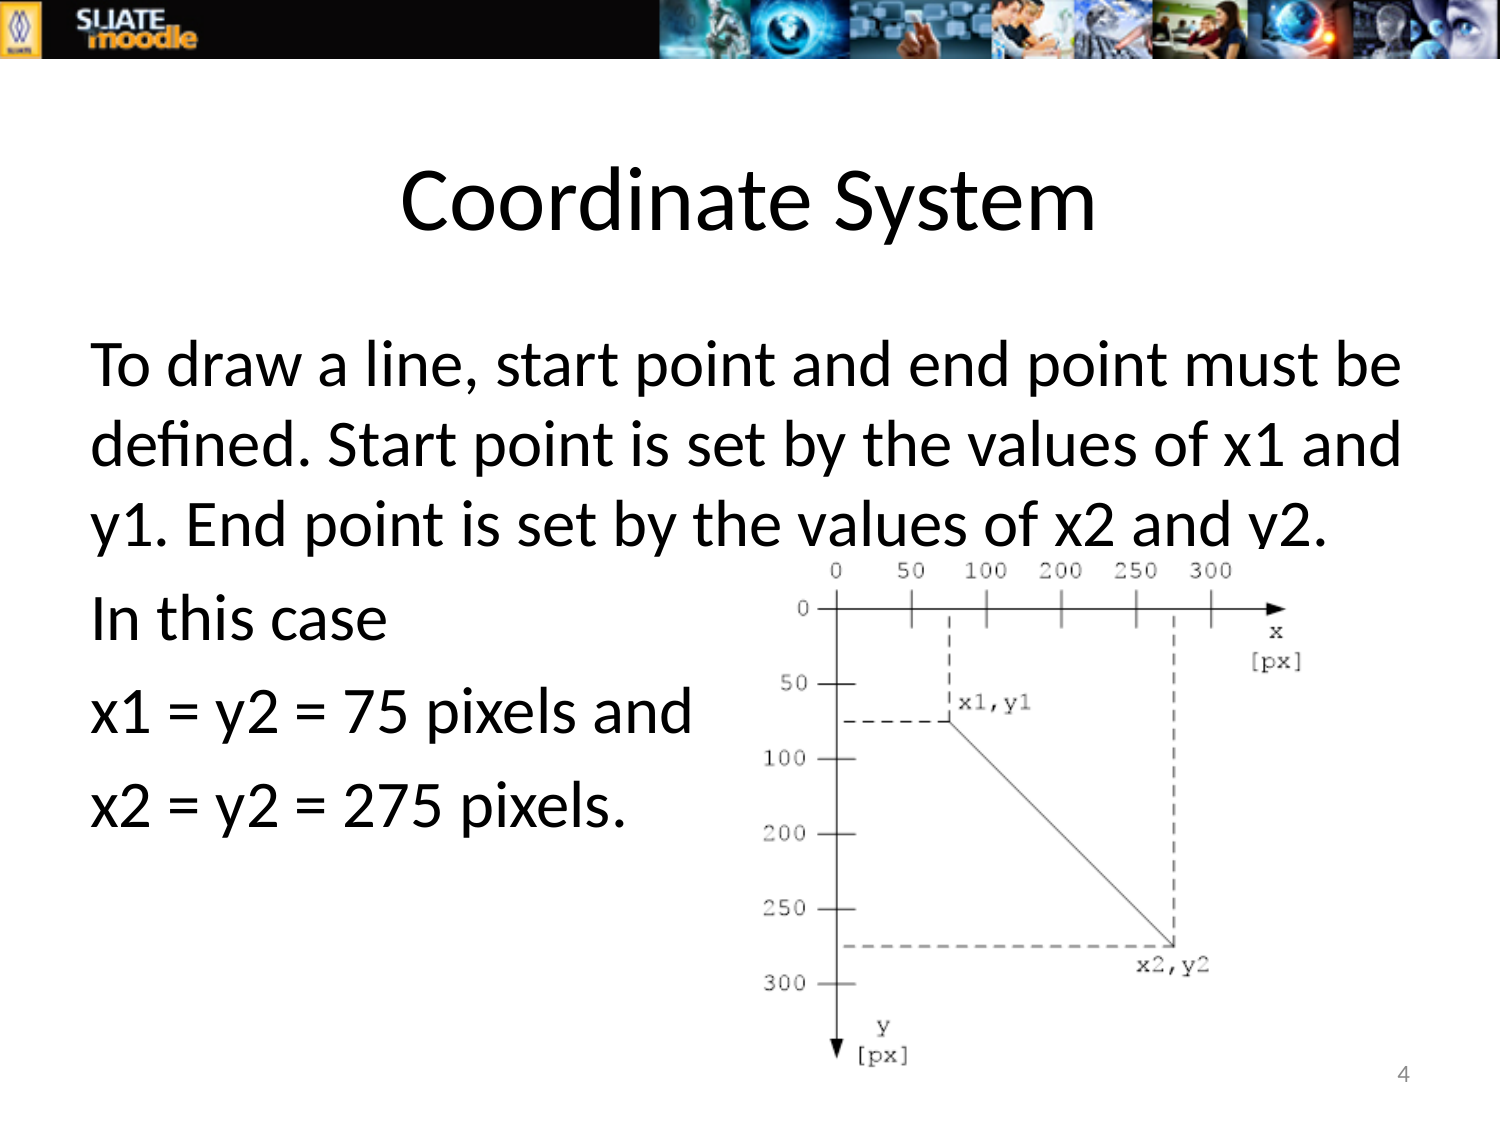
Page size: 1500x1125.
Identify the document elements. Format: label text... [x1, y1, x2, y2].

slide_number 4 [1074, 1042, 1425, 1103]
picture [744, 549, 1331, 1087]
title Coordinate System [75, 99, 1425, 288]
picture [0, 0, 1500, 59]
list To draw a line, start point and end point must be defined. Start point is set by the values of x1 and y1. End point is set by the values of x2 and y2. In this case x1 = y2 = 75 pixels and x2 = y2 = 275 pixels. [75, 312, 1463, 1043]
